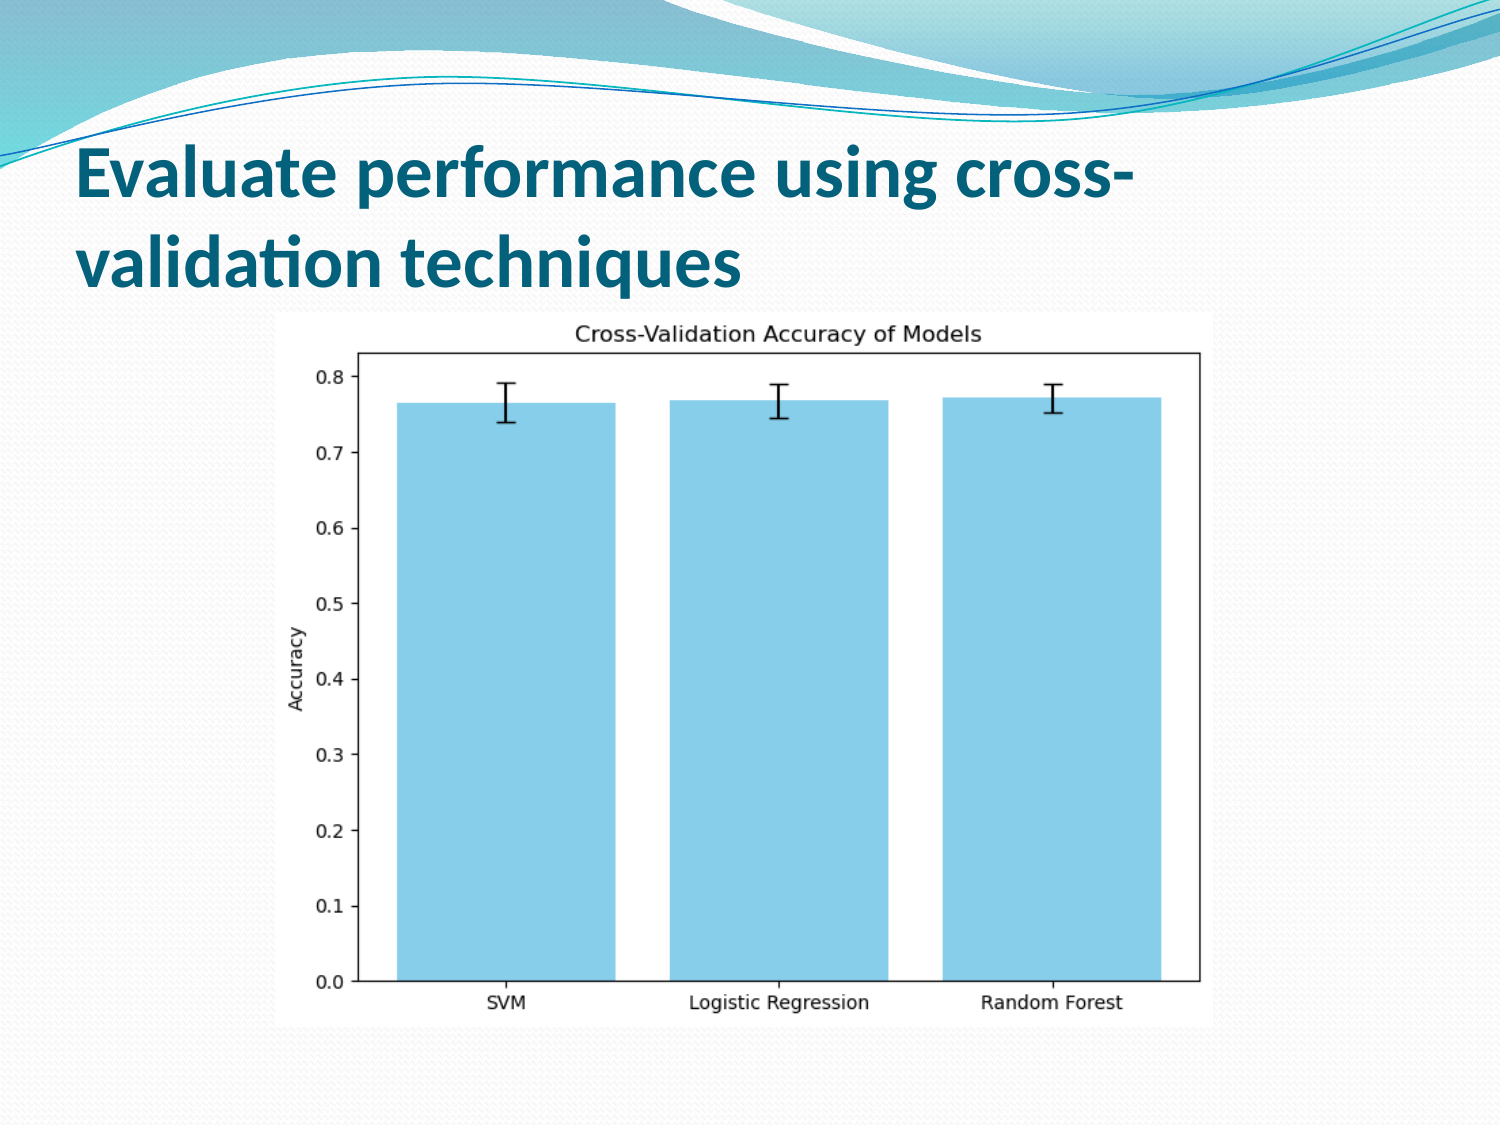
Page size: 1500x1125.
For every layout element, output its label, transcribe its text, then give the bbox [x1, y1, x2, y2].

title Evaluate performance using cross- validation techniques [75, 115, 1425, 303]
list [274, 312, 1213, 1027]
